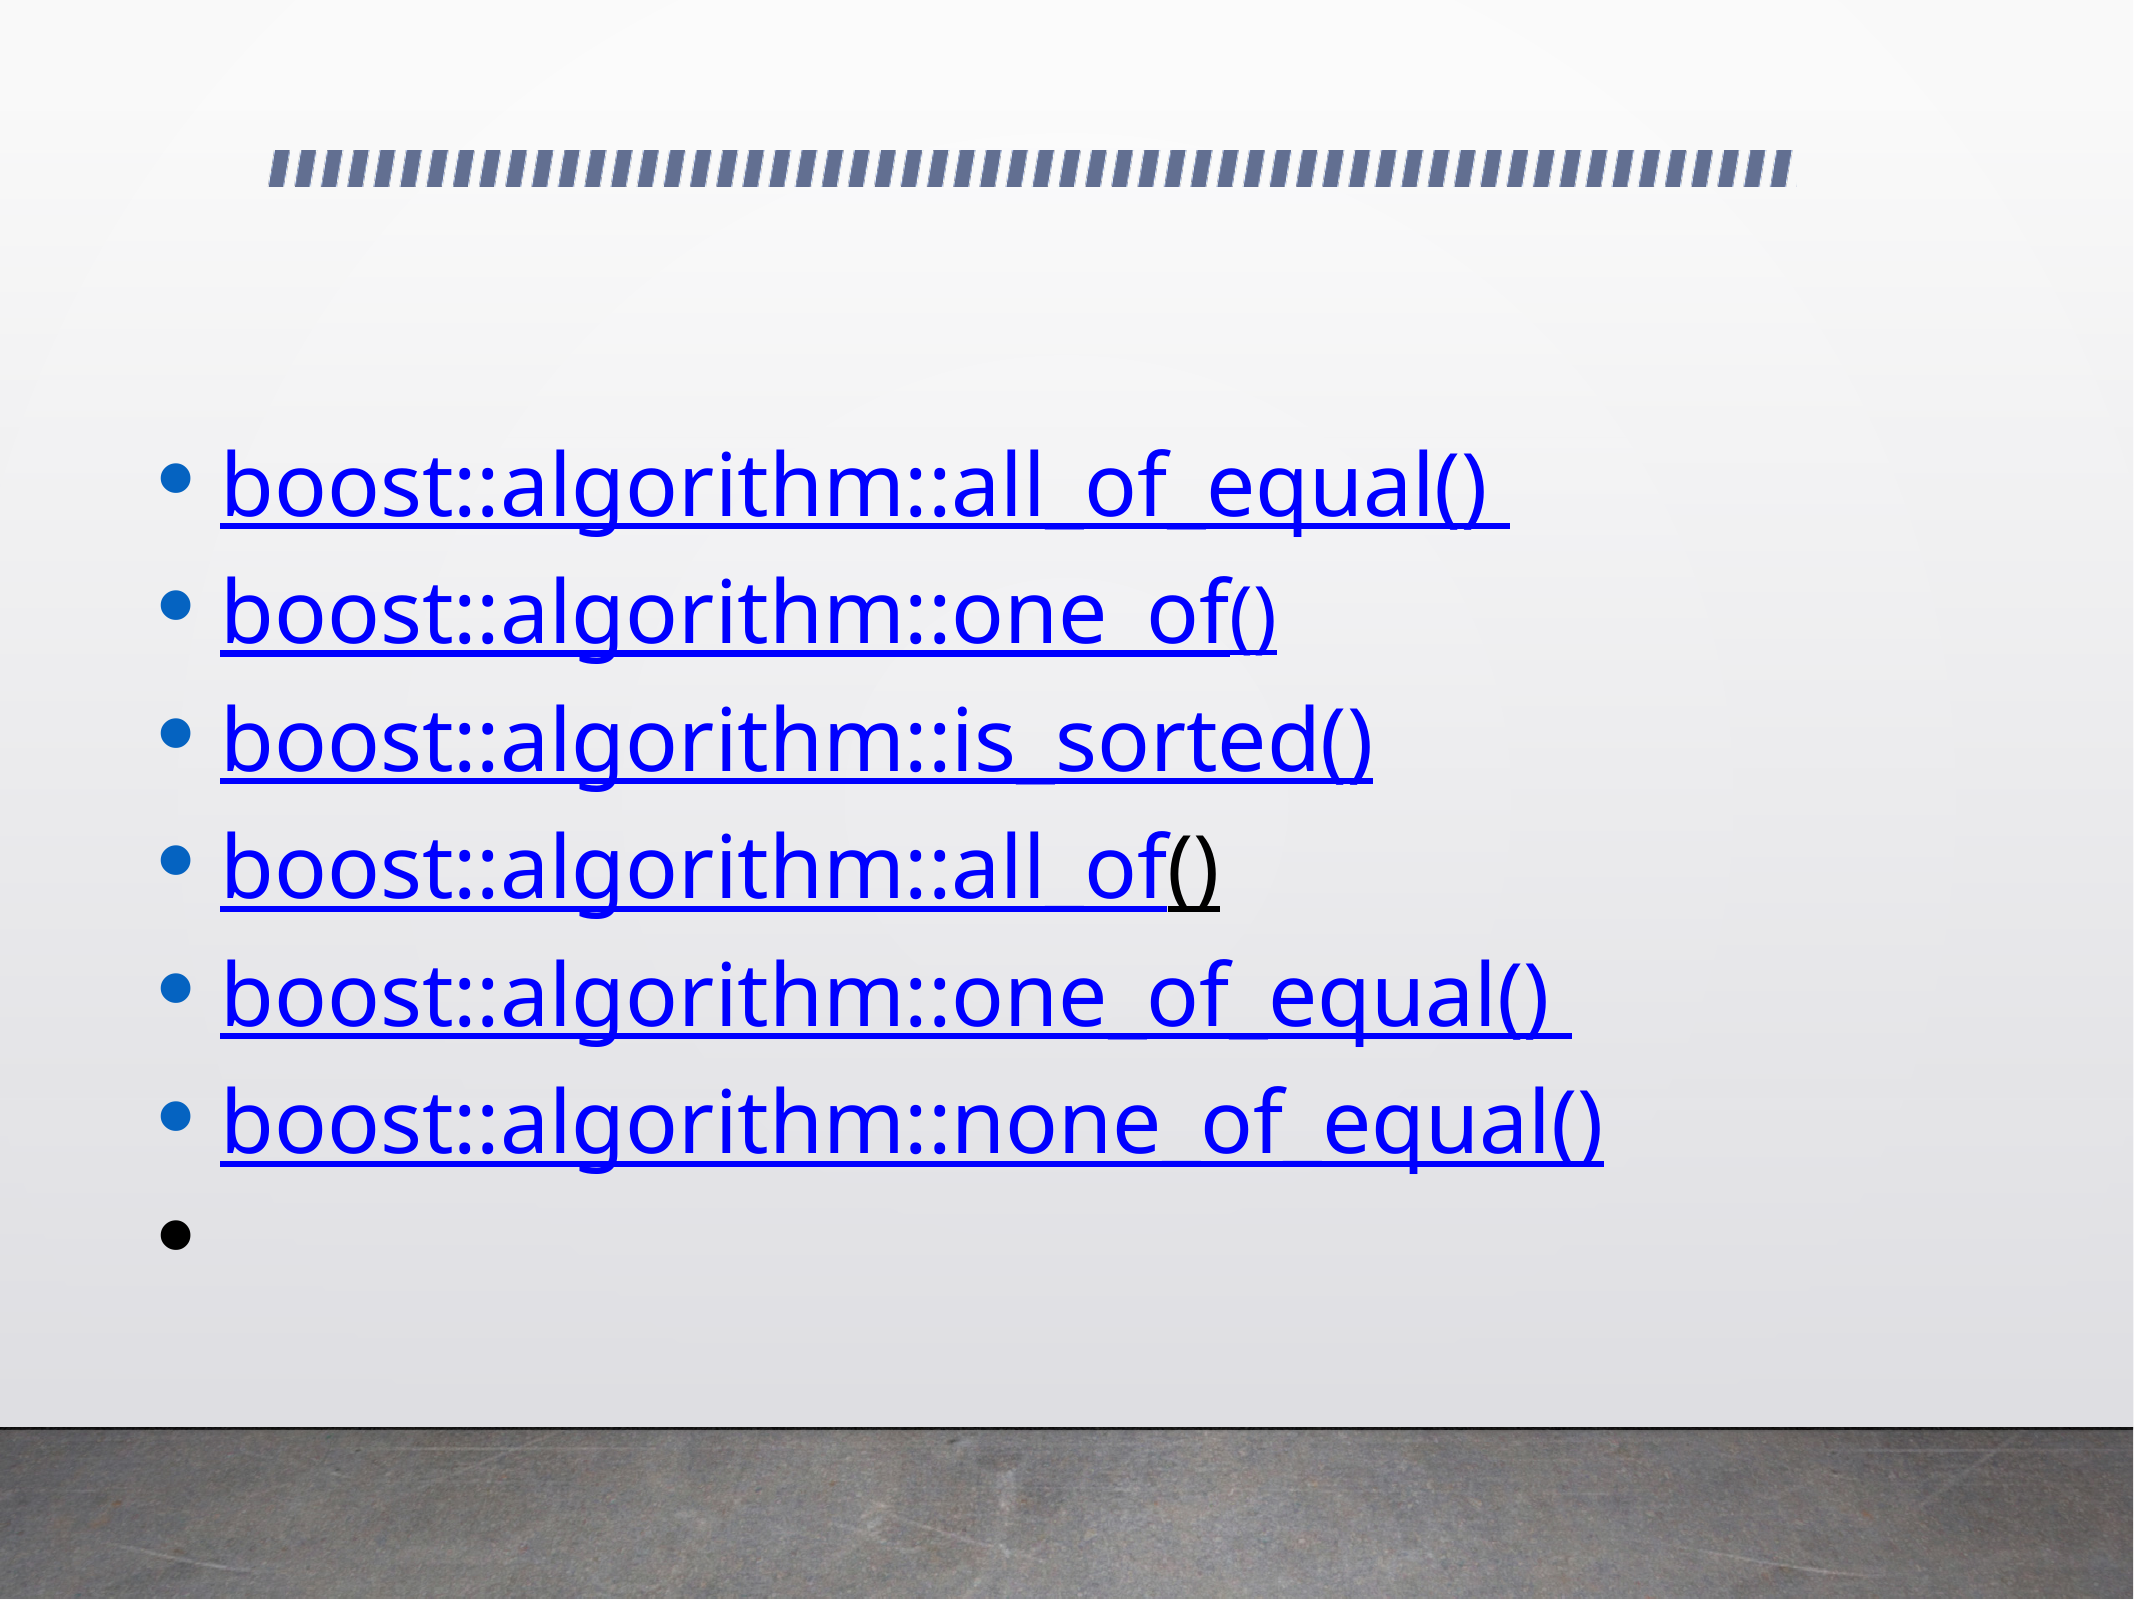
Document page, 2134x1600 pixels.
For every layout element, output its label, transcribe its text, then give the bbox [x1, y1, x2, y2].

text_box boost::algorithm::all_of_equal() boost::algorithm::one_of() boost::algorithm::is_sorted() boost::algorithm::all_of() boost::algorithm::one_of_equal() boost::algorithm::none_of_equal() [150, 409, 2039, 1309]
picture [265, 150, 1797, 187]
picture [0, 1427, 2134, 1599]
